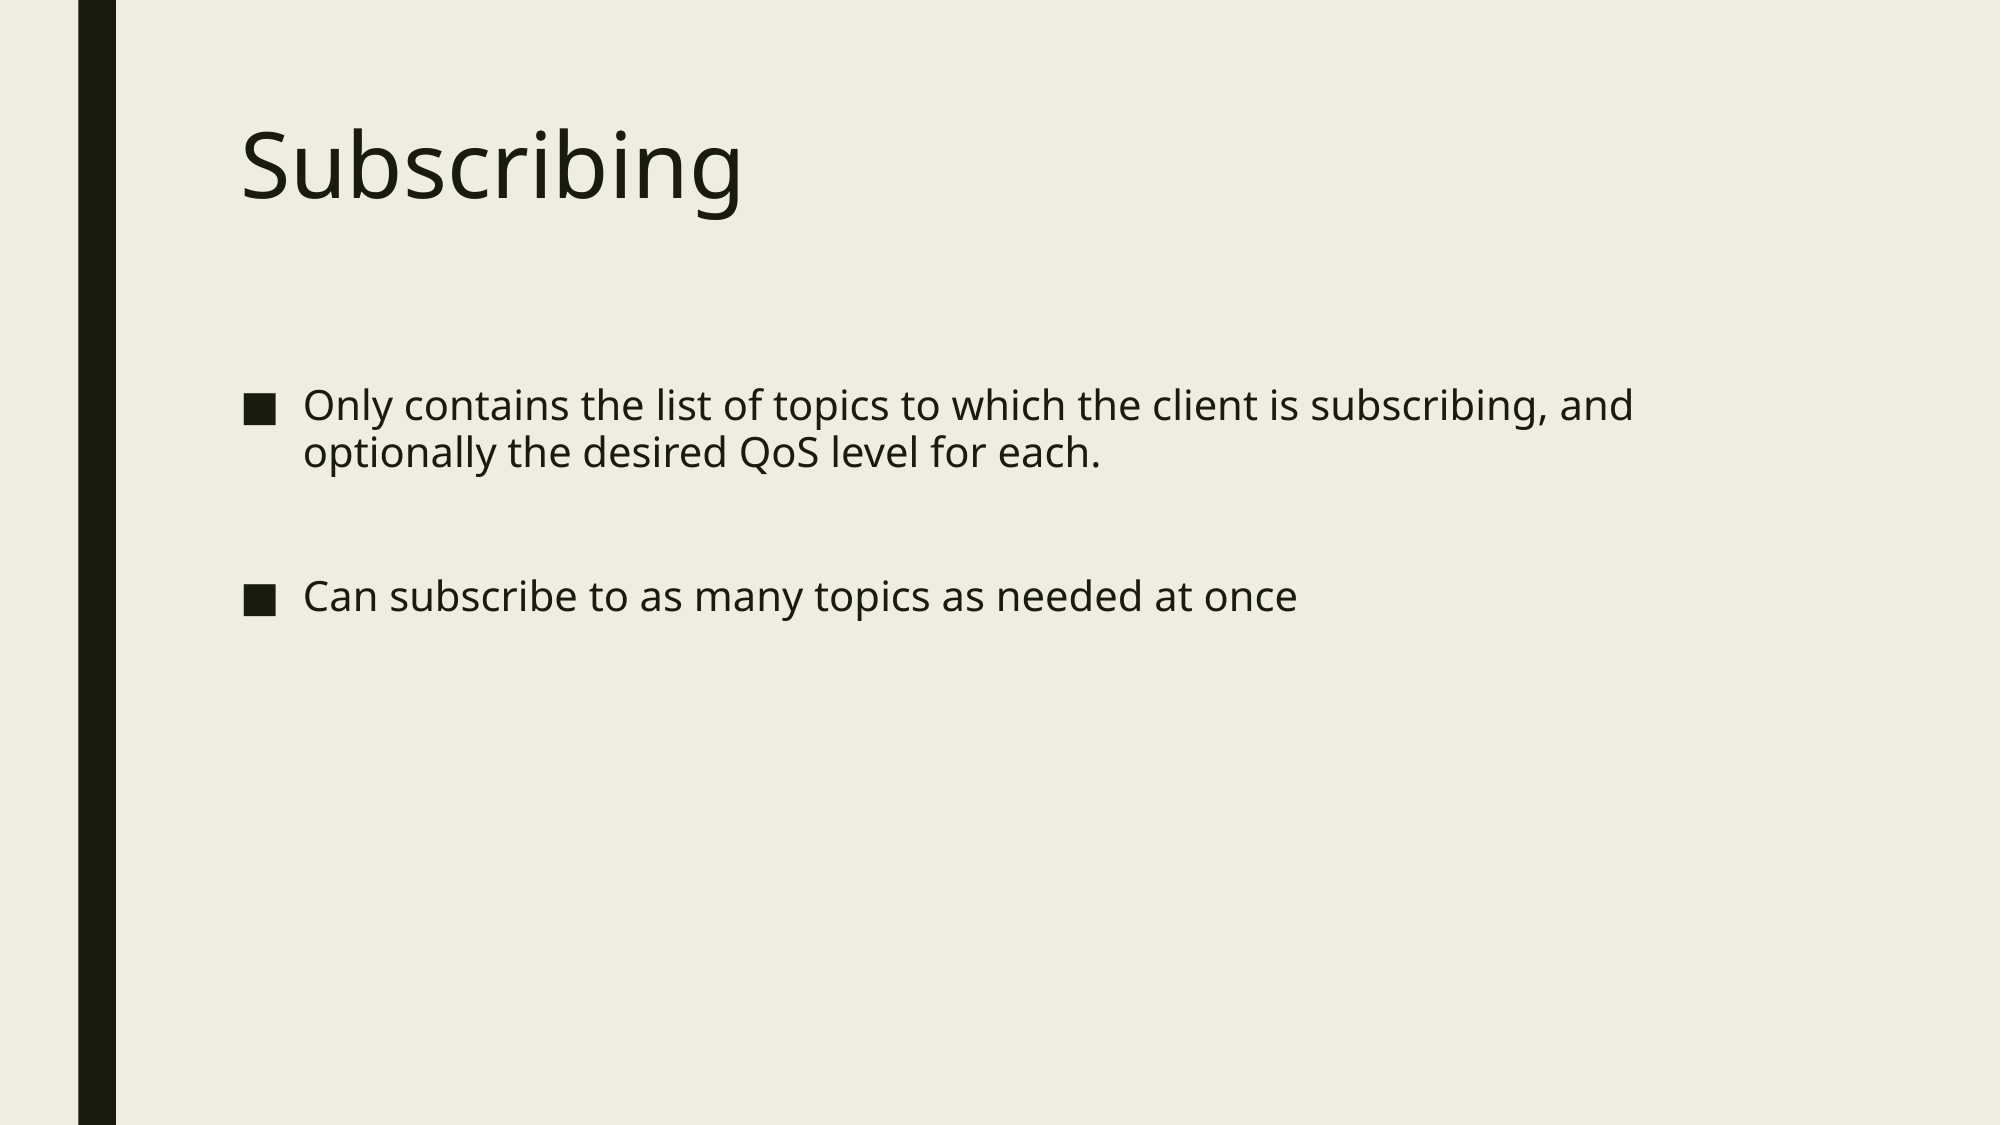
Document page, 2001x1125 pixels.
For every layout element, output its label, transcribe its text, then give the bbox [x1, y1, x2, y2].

list Only contains the list of topics to which the client is subscribing, and optionally the desired QoS level for each. Can subscribe to as many topics as needed at once [225, 375, 1800, 963]
title Subscribing [225, 112, 1800, 357]
